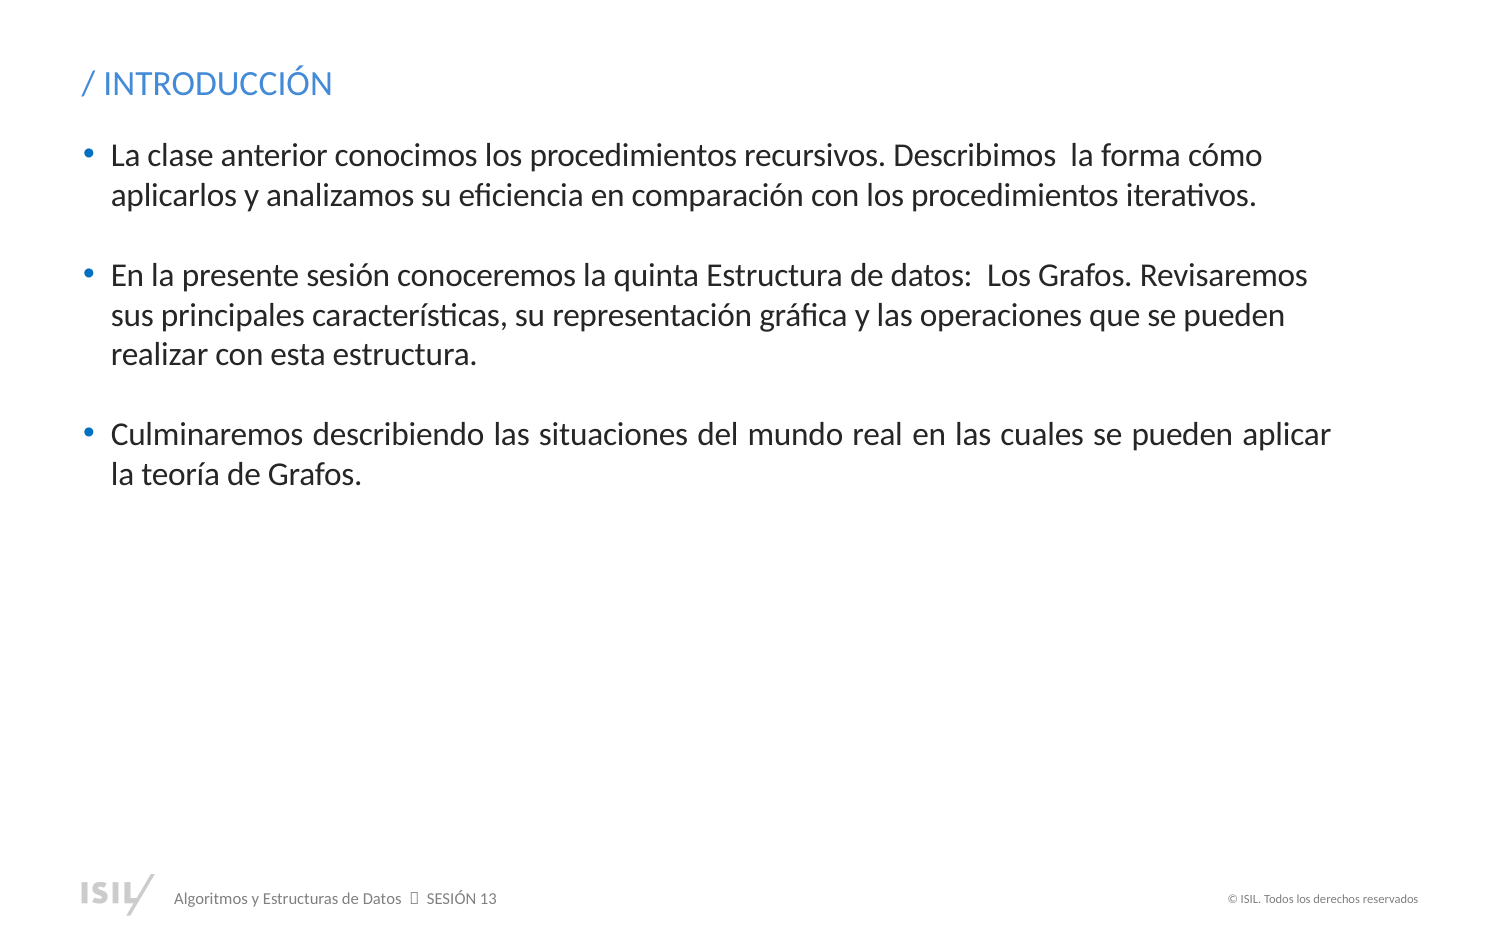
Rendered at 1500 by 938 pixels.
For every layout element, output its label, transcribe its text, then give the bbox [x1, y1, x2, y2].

text_box La clase anterior conocimos los procedimientos recursivos. Describimos la forma cómo aplicarlos y analizamos su eficiencia en comparación con los procedimientos iterativos. En la presente sesión conoceremos la quinta Estructura de datos: Los Grafos. Revisaremos sus principales características, su representación gráfica y las operaciones que se pueden realizar con esta estructura. Culminaremos describiendo las situaciones del mundo real en las cuales se pueden aplicar la teoría de Grafos. [81, 132, 1333, 493]
text_box / INTRODUCCIÓN [66, 52, 1249, 110]
